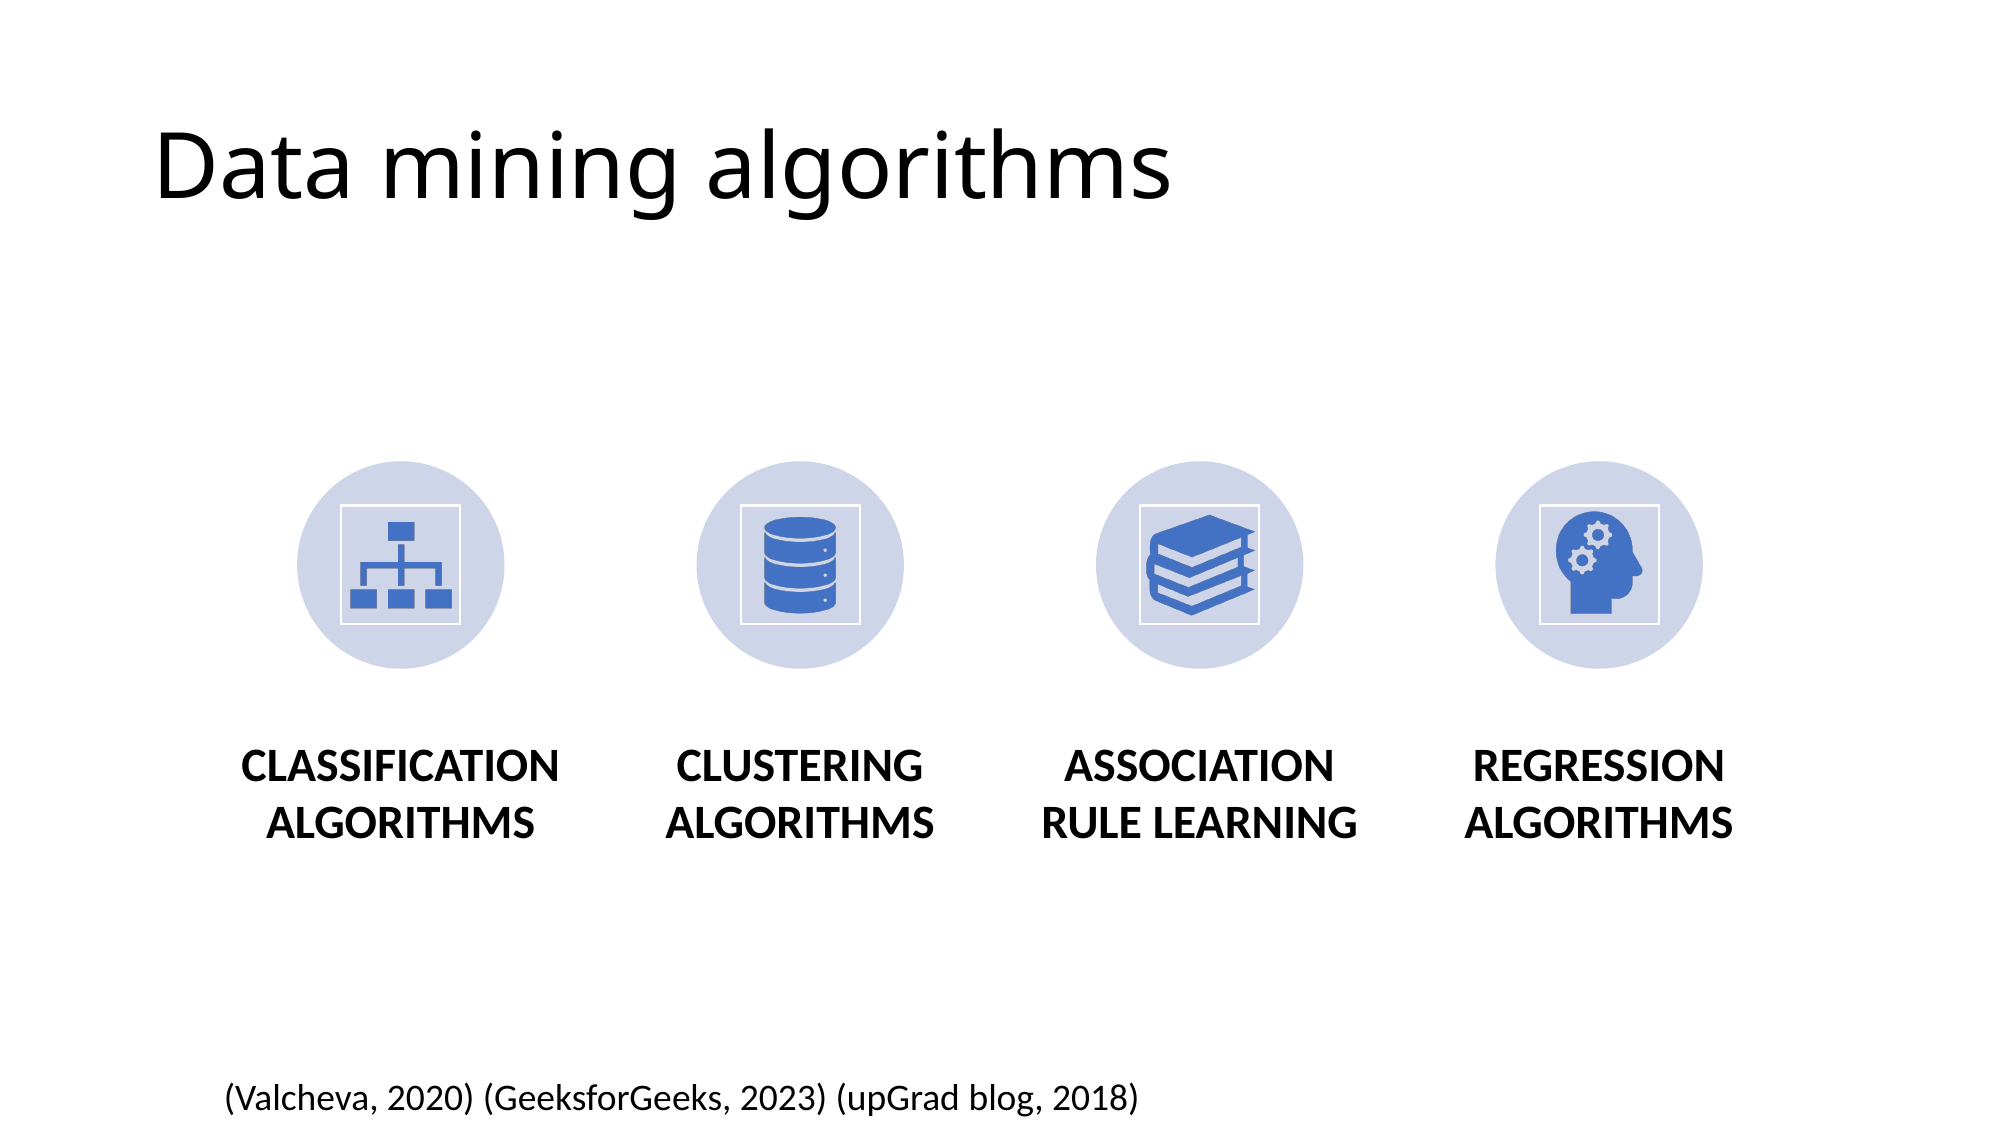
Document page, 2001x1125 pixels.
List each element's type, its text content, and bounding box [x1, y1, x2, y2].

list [137, 299, 1863, 1014]
text_box (Valcheva, 2020) (GeeksforGeeks, 2023) (upGrad blog, 2018) [209, 1065, 1156, 1125]
title Data mining algorithms [137, 59, 1863, 278]
